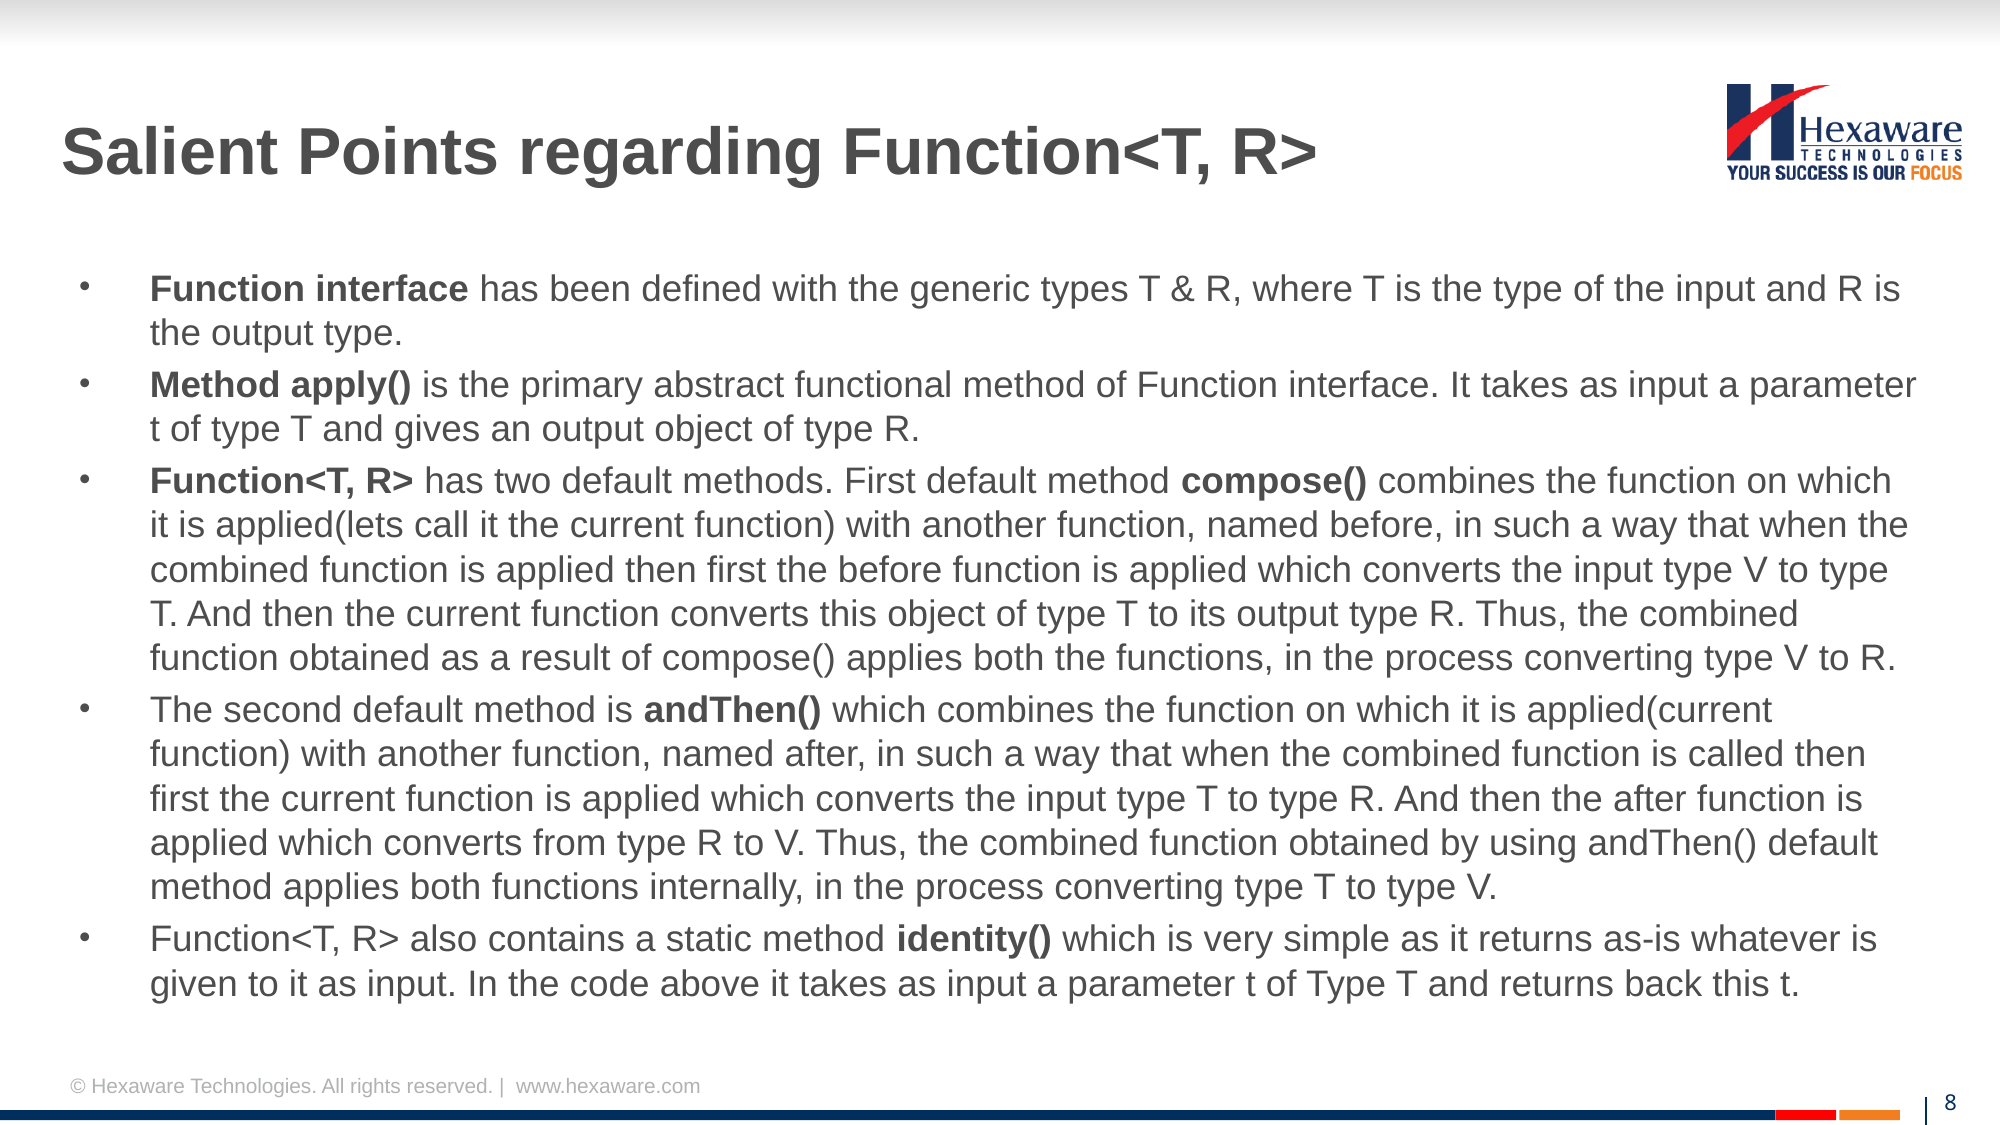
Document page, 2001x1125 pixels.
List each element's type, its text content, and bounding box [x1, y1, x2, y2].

title Salient Points regarding Function<T, R> [49, 98, 1500, 199]
picture [1727, 84, 1962, 180]
list Function interface has been defined with the generic types T & R, where T is the type of the input and R is the output type. Method apply() is the primary abstract functional method of Function interface. It takes as input a parameter t of type T and gives an output object of type R. Function<T, R> has two default methods. First default method compose() combines the function on which it is applied(lets call it the current function) with another function, named before, in such a way that when the combined function is applied then first the before function is applied which converts the input type V to type T. And then the current function converts this object of type T to its output type R. Thus, the combined function obtained as a result of compose() applies both the functions, in the process converting type V to R. The second default method is andThen() which combines the function on which it is applied(current function) with another function, named after, in such a way that when the combined function is called then first the current function is applied which converts the input type T to type R. And then the after function is applied which converts from type R to V. Thus, the combined function obtained by using andThen() default method applies both functions internally, in the process converting type T to type V. Function<T, R> also contains a static method identity() which is very simple as it returns as-is whatever is given to it as input. In the code above it takes as input a parameter t of Type T and returns back this t. [67, 258, 1933, 1062]
